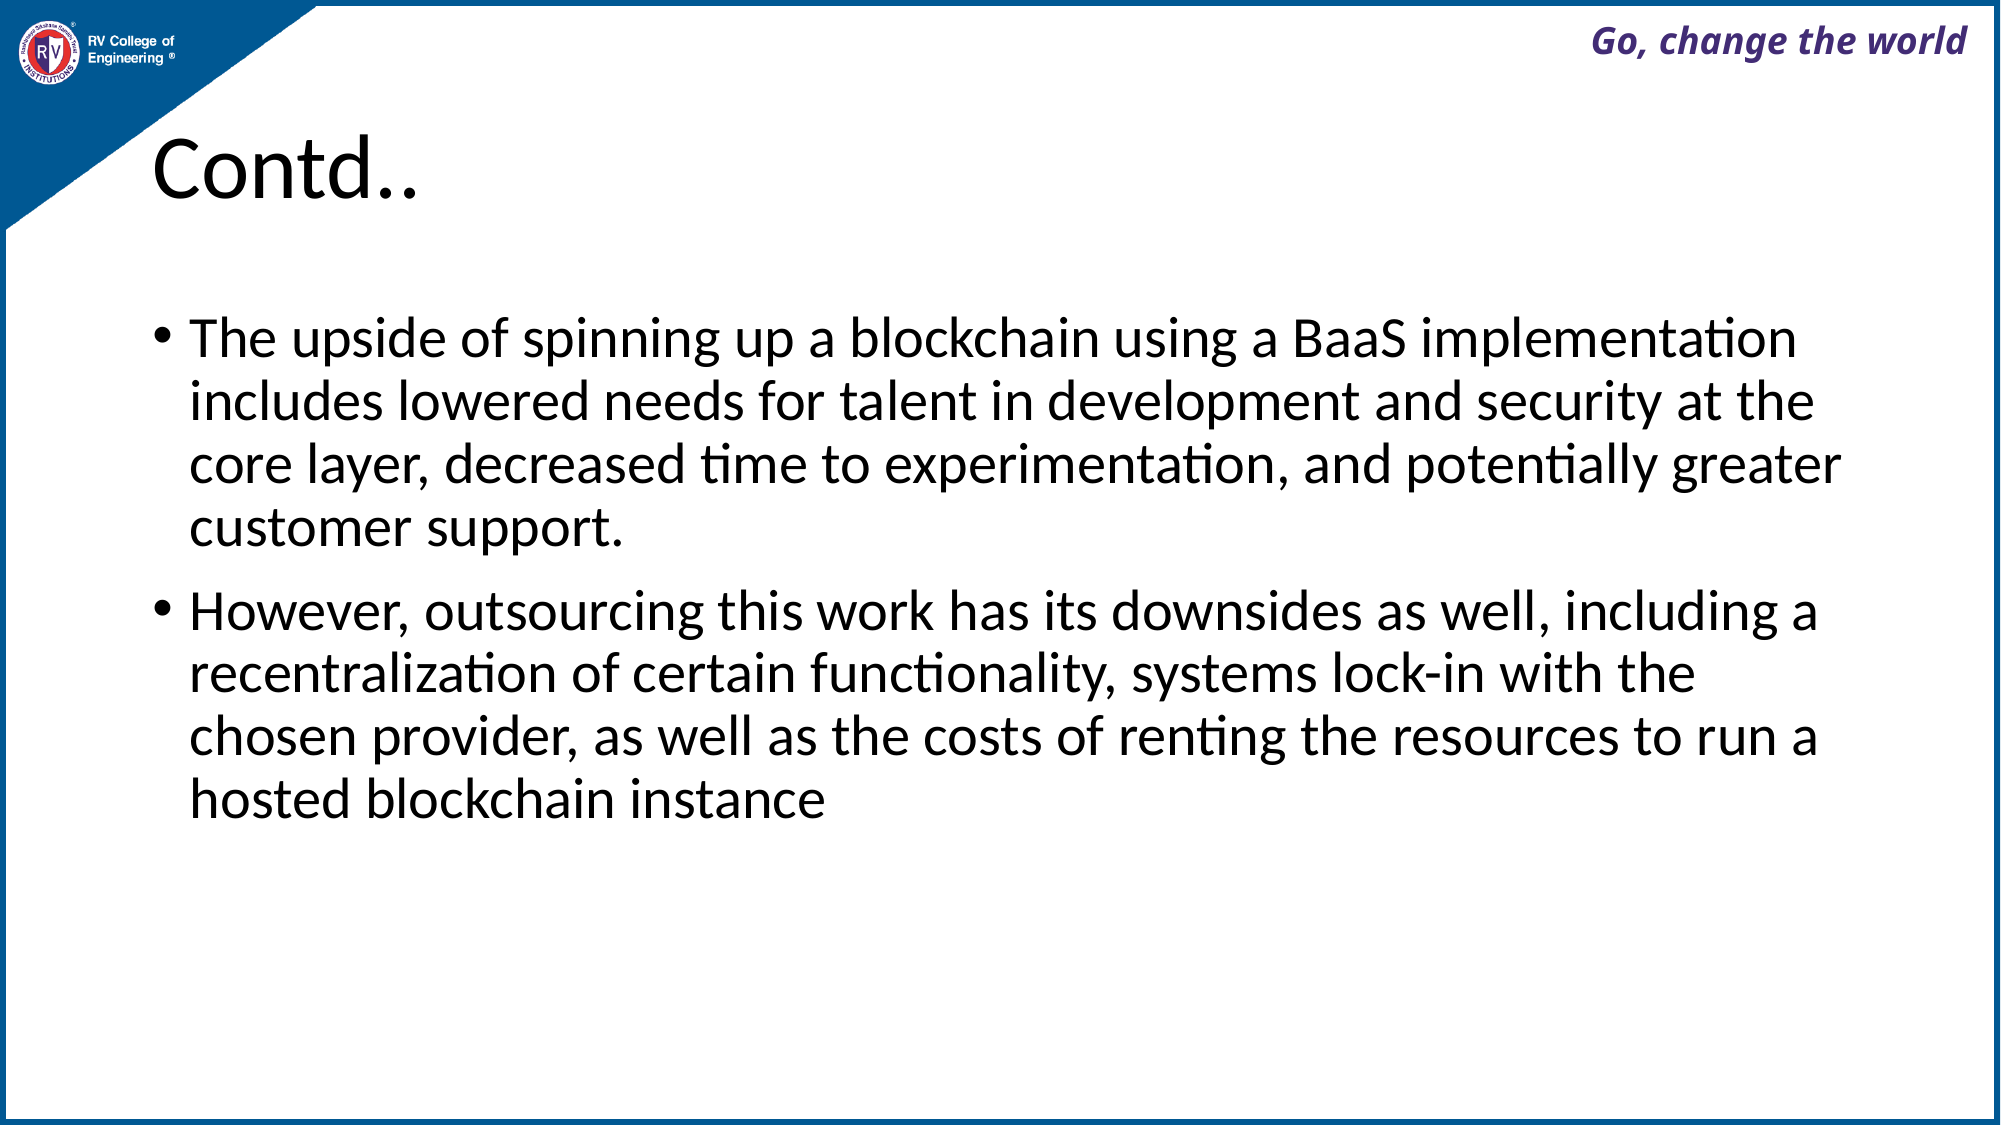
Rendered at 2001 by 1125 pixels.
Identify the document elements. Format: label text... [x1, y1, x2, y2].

title Contd.. [137, 59, 1863, 278]
list The upside of spinning up a blockchain using a BaaS implementation includes lowered needs for talent in development and security at the core layer, decreased time to experimentation, and potentially greater customer support. However, outsourcing this work has its downsides as well, including a recentralization of certain functionality, systems lock-in with the chosen provider, as well as the costs of renting the resources to run a hosted blockchain instance [137, 299, 1863, 1014]
picture [2, 6, 316, 232]
